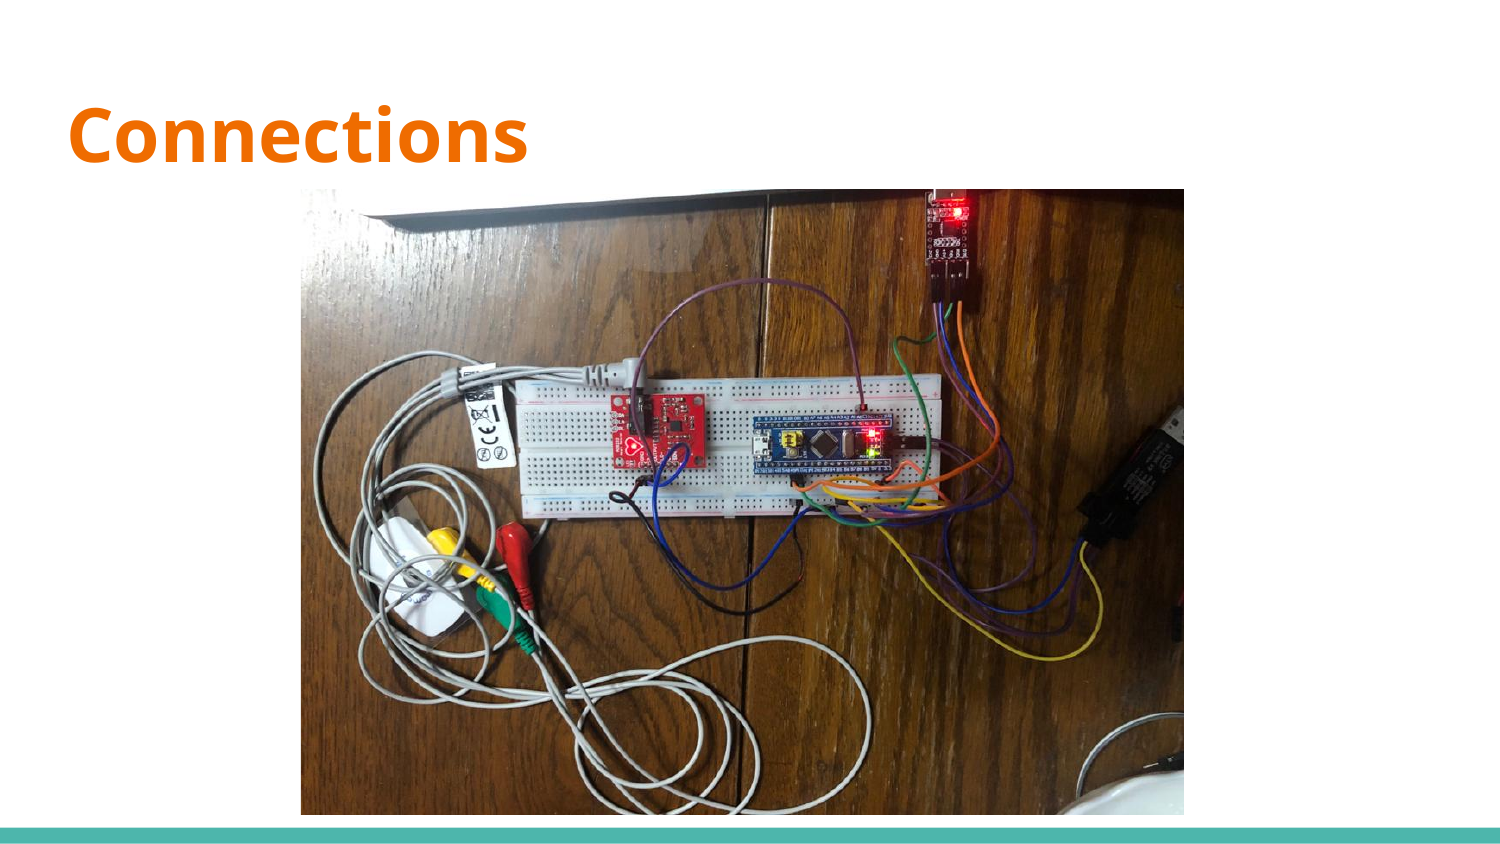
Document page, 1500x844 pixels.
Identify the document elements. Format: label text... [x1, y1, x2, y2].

picture [300, 188, 1185, 815]
title Connections [51, 72, 1449, 189]
